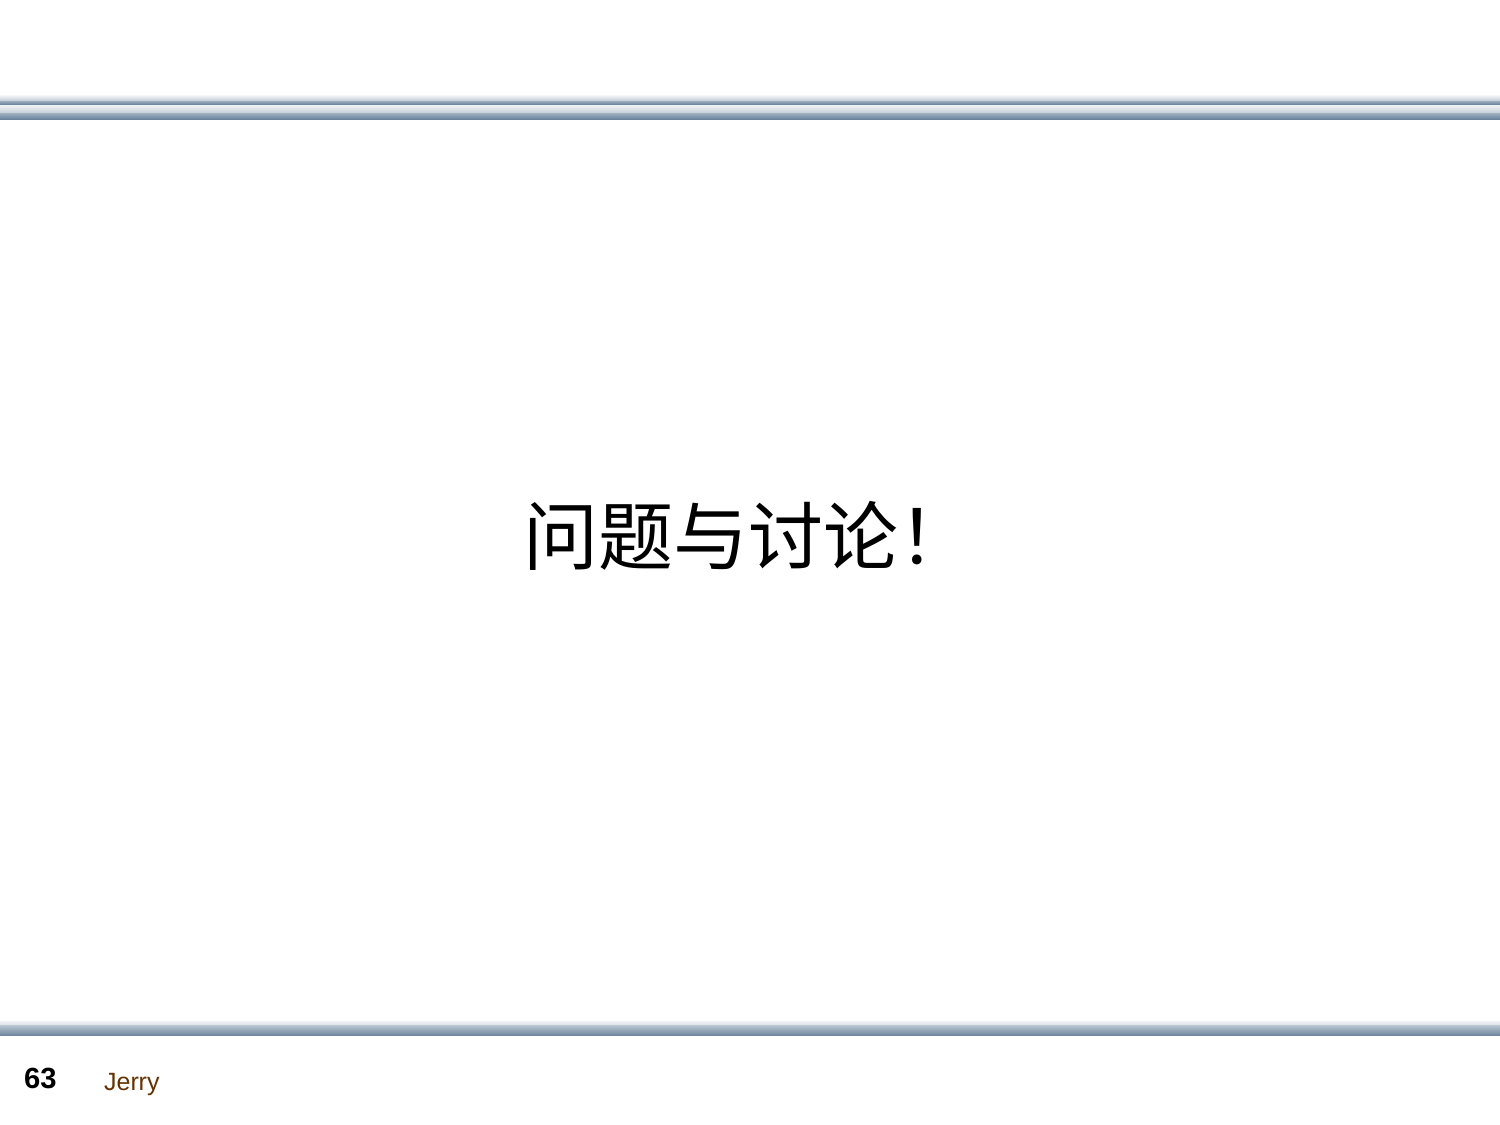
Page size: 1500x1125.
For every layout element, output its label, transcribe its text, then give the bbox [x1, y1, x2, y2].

list 问题与讨论！ [73, 481, 1424, 595]
